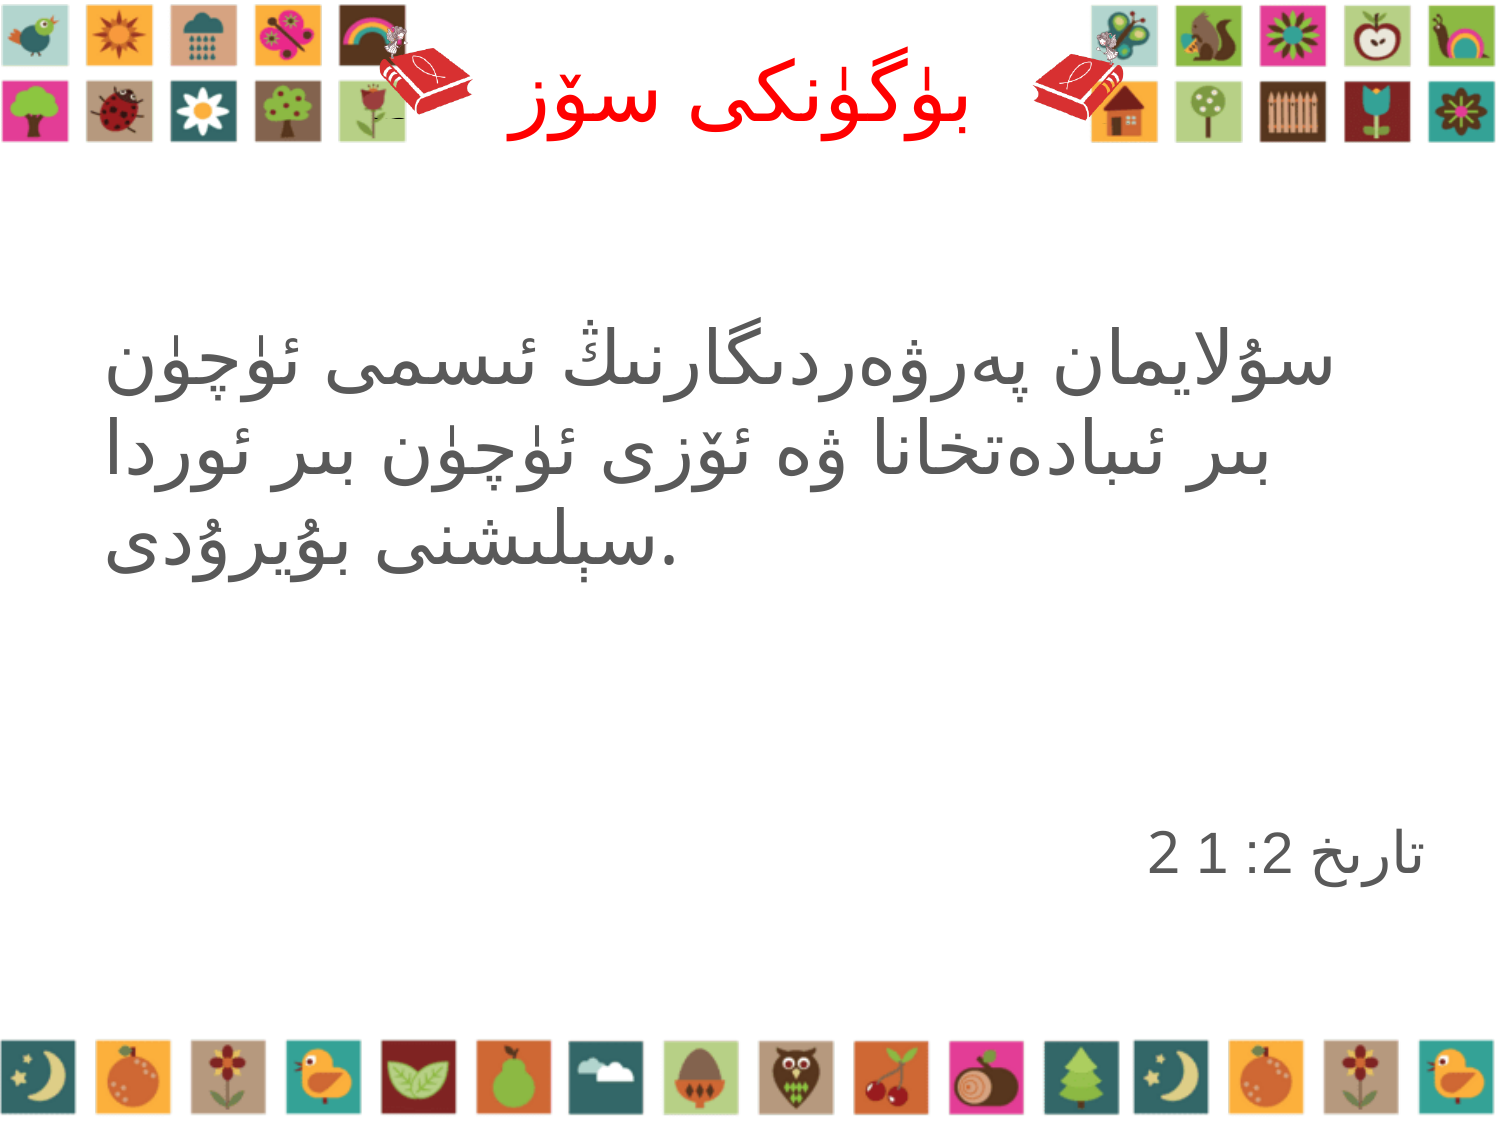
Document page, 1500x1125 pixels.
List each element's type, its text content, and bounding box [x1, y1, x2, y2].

picture [1001, 3, 1500, 150]
text_box 2 تارىخ 2: 1 [808, 807, 1441, 893]
picture [0, 3, 505, 150]
text_box سۇلايمان پەرۋەردىگارنىڭ ئىسمى ئۈچۈن بىر ئىبادەتخانا ۋە ئۆزى ئۈچۈن بىر ئوردا سېلىشنى بۇيرۇدى. [88, 302, 1436, 588]
text_box بۈگۈنكى سۆز [425, 31, 1075, 146]
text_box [0, 1028, 1500, 1118]
